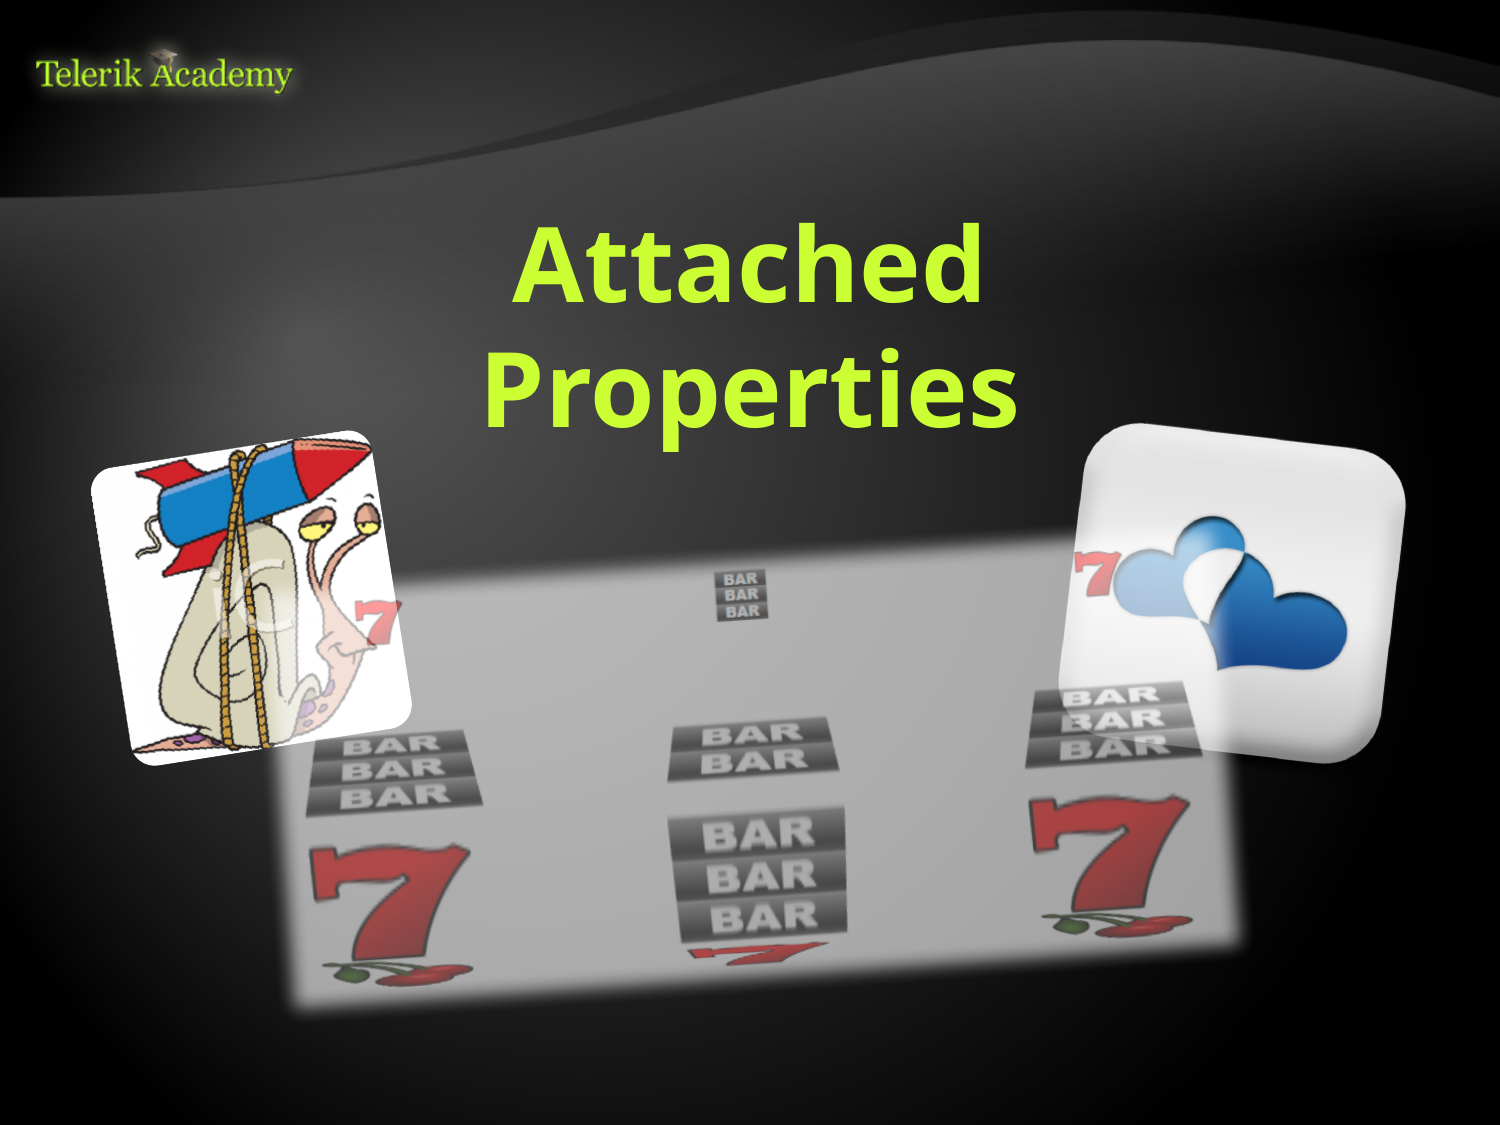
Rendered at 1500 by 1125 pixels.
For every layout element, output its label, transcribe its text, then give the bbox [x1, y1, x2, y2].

title Attached Properties [336, 196, 1164, 450]
picture [0, 0, 1500, 1125]
